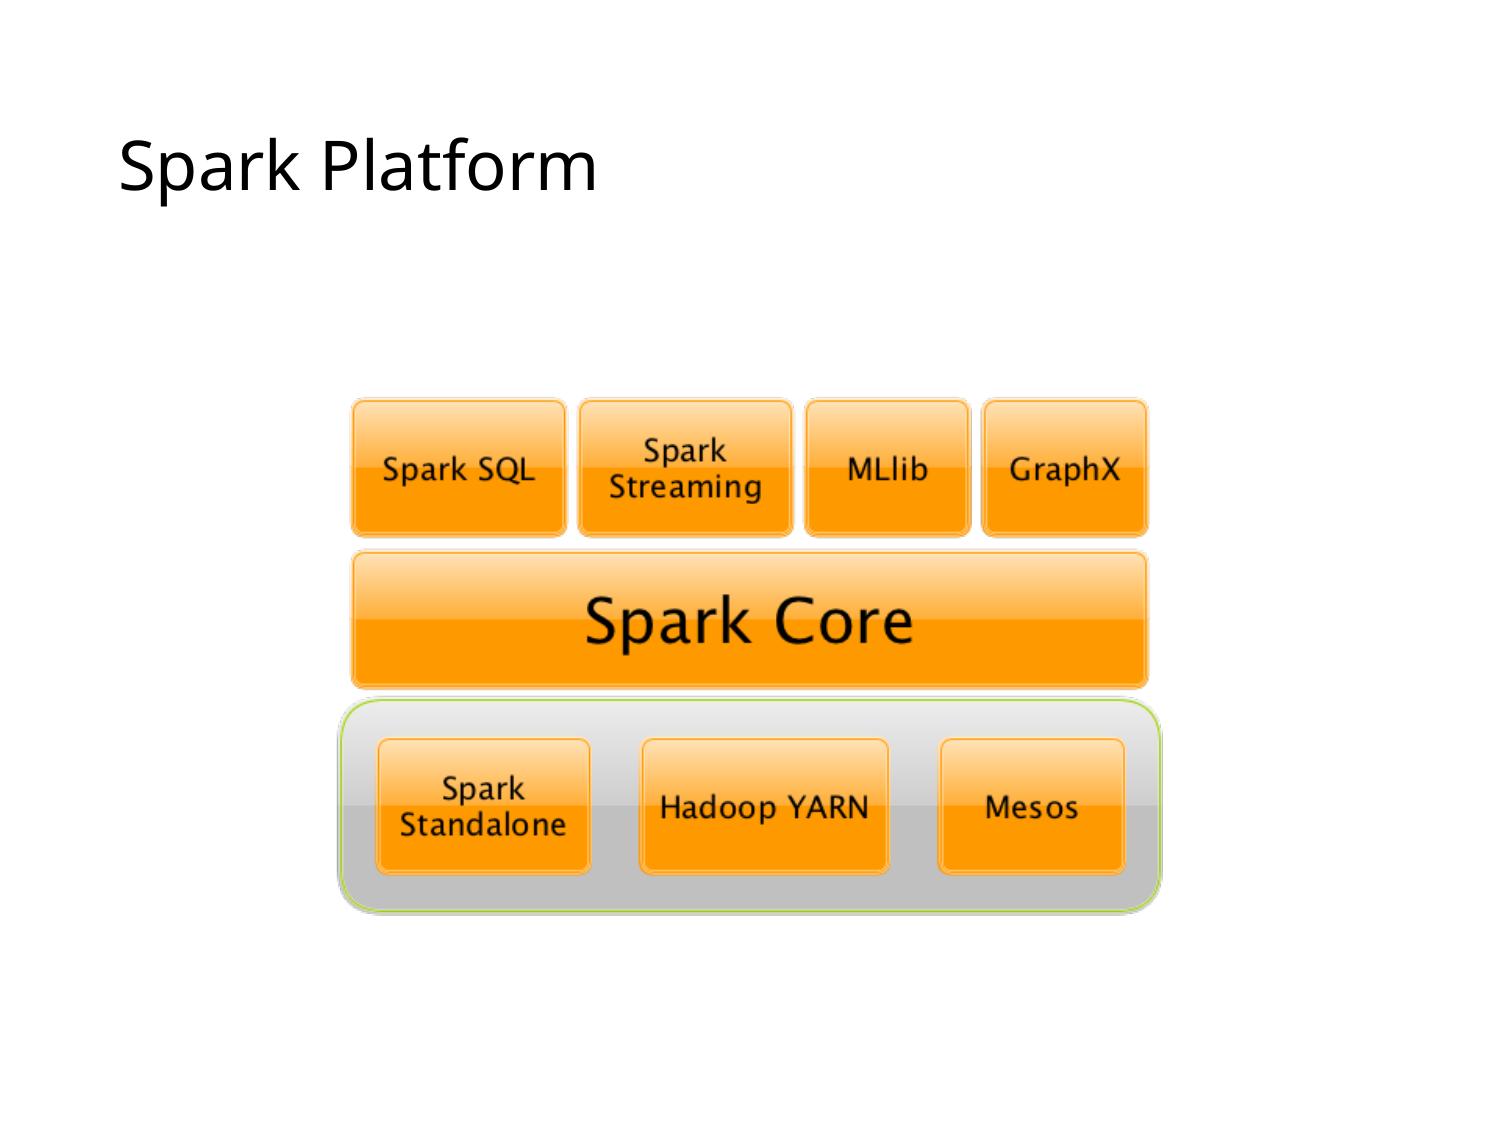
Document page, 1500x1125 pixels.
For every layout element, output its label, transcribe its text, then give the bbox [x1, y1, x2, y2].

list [313, 374, 1186, 939]
title Spark Platform [103, 59, 1397, 278]
